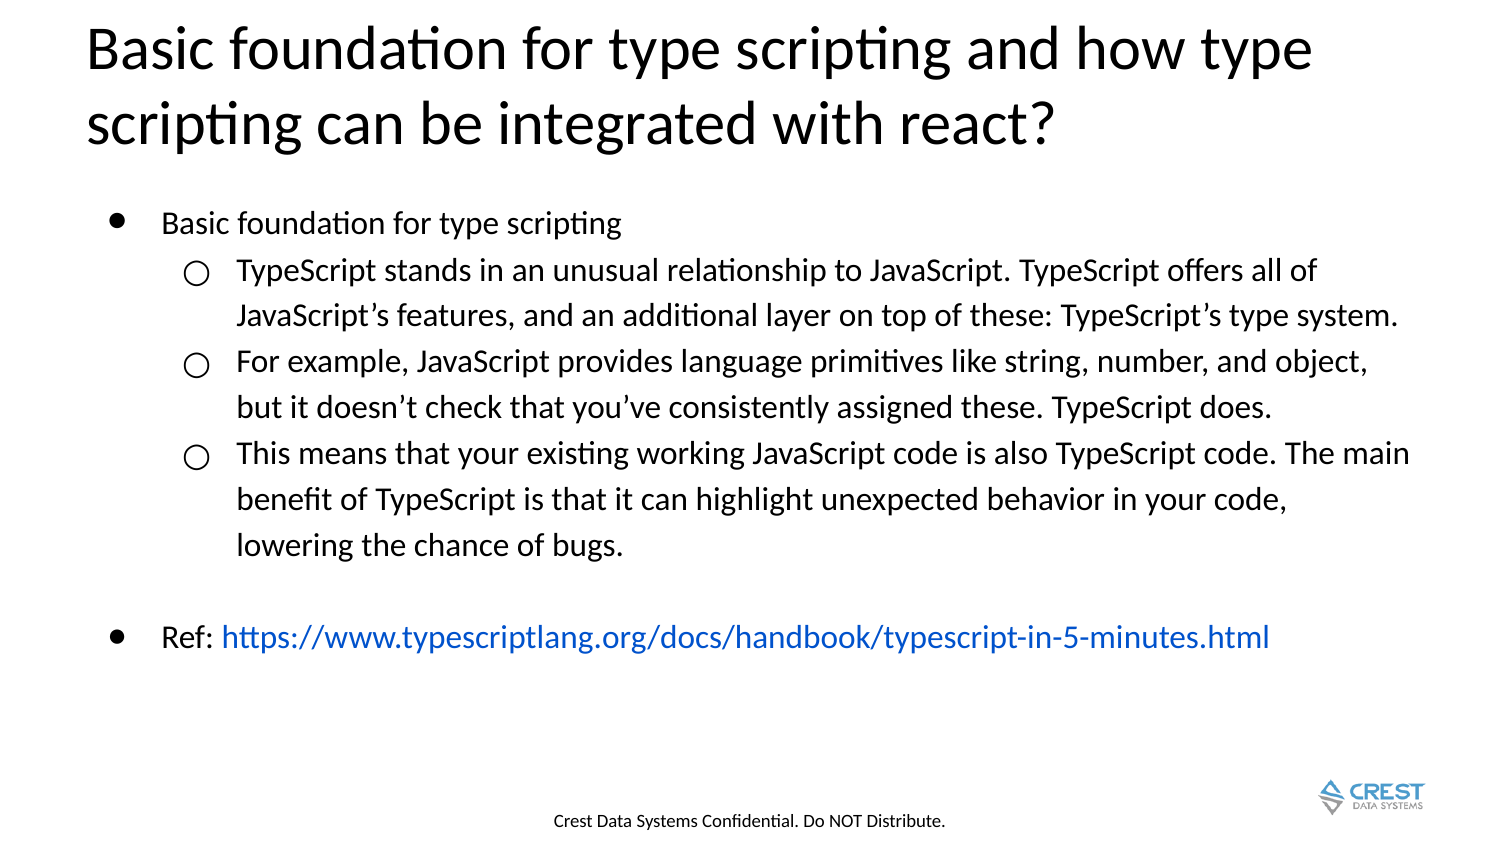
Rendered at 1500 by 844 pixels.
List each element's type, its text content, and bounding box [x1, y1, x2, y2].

list Basic foundation for type scripting TypeScript stands in an unusual relationship to JavaScript. TypeScript offers all of JavaScript’s features, and an additional layer on top of these: TypeScript’s type system. For example, JavaScript provides language primitives like string, number, and object, but it doesn’t check that you’ve consistently assigned these. TypeScript does. This means that your existing working JavaScript code is also TypeScript code. The main benefit of TypeScript is that it can highlight unexpected behavior in your code, lowering the chance of bugs. Ref: https://www.typescriptlang.org/docs/handbook/typescript-in-5-minutes.html [75, 190, 1425, 744]
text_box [1318, 778, 1426, 816]
title Basic foundation for type scripting and how type scripting can be integrated with react? [75, 33, 1425, 132]
